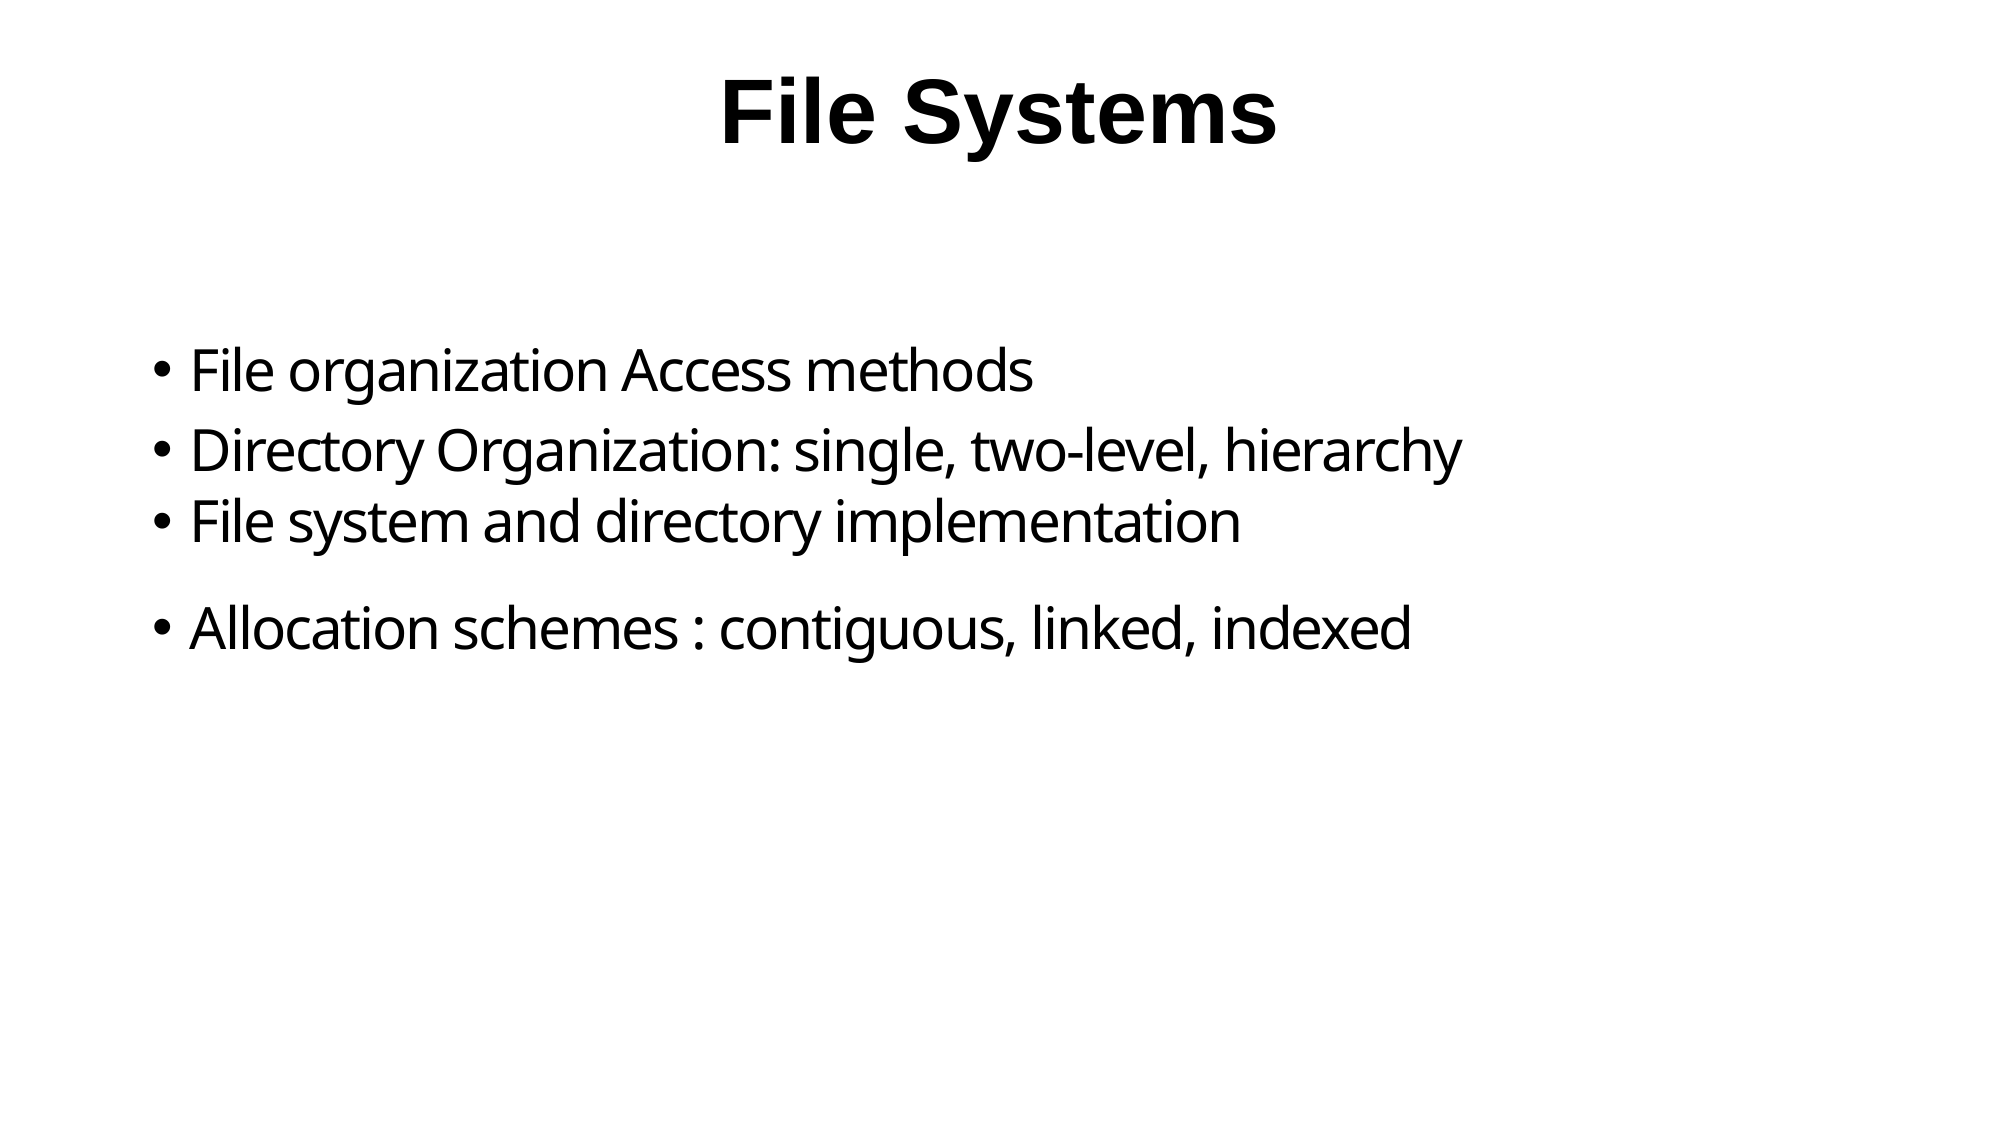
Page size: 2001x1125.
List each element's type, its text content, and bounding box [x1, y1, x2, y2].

title File Systems [137, 59, 1863, 278]
list File organization Access methods Directory Organization: single, two-level, hierarchy File system and directory implementation Allocation schemes : contiguous, linked, indexed [137, 299, 1863, 1014]
